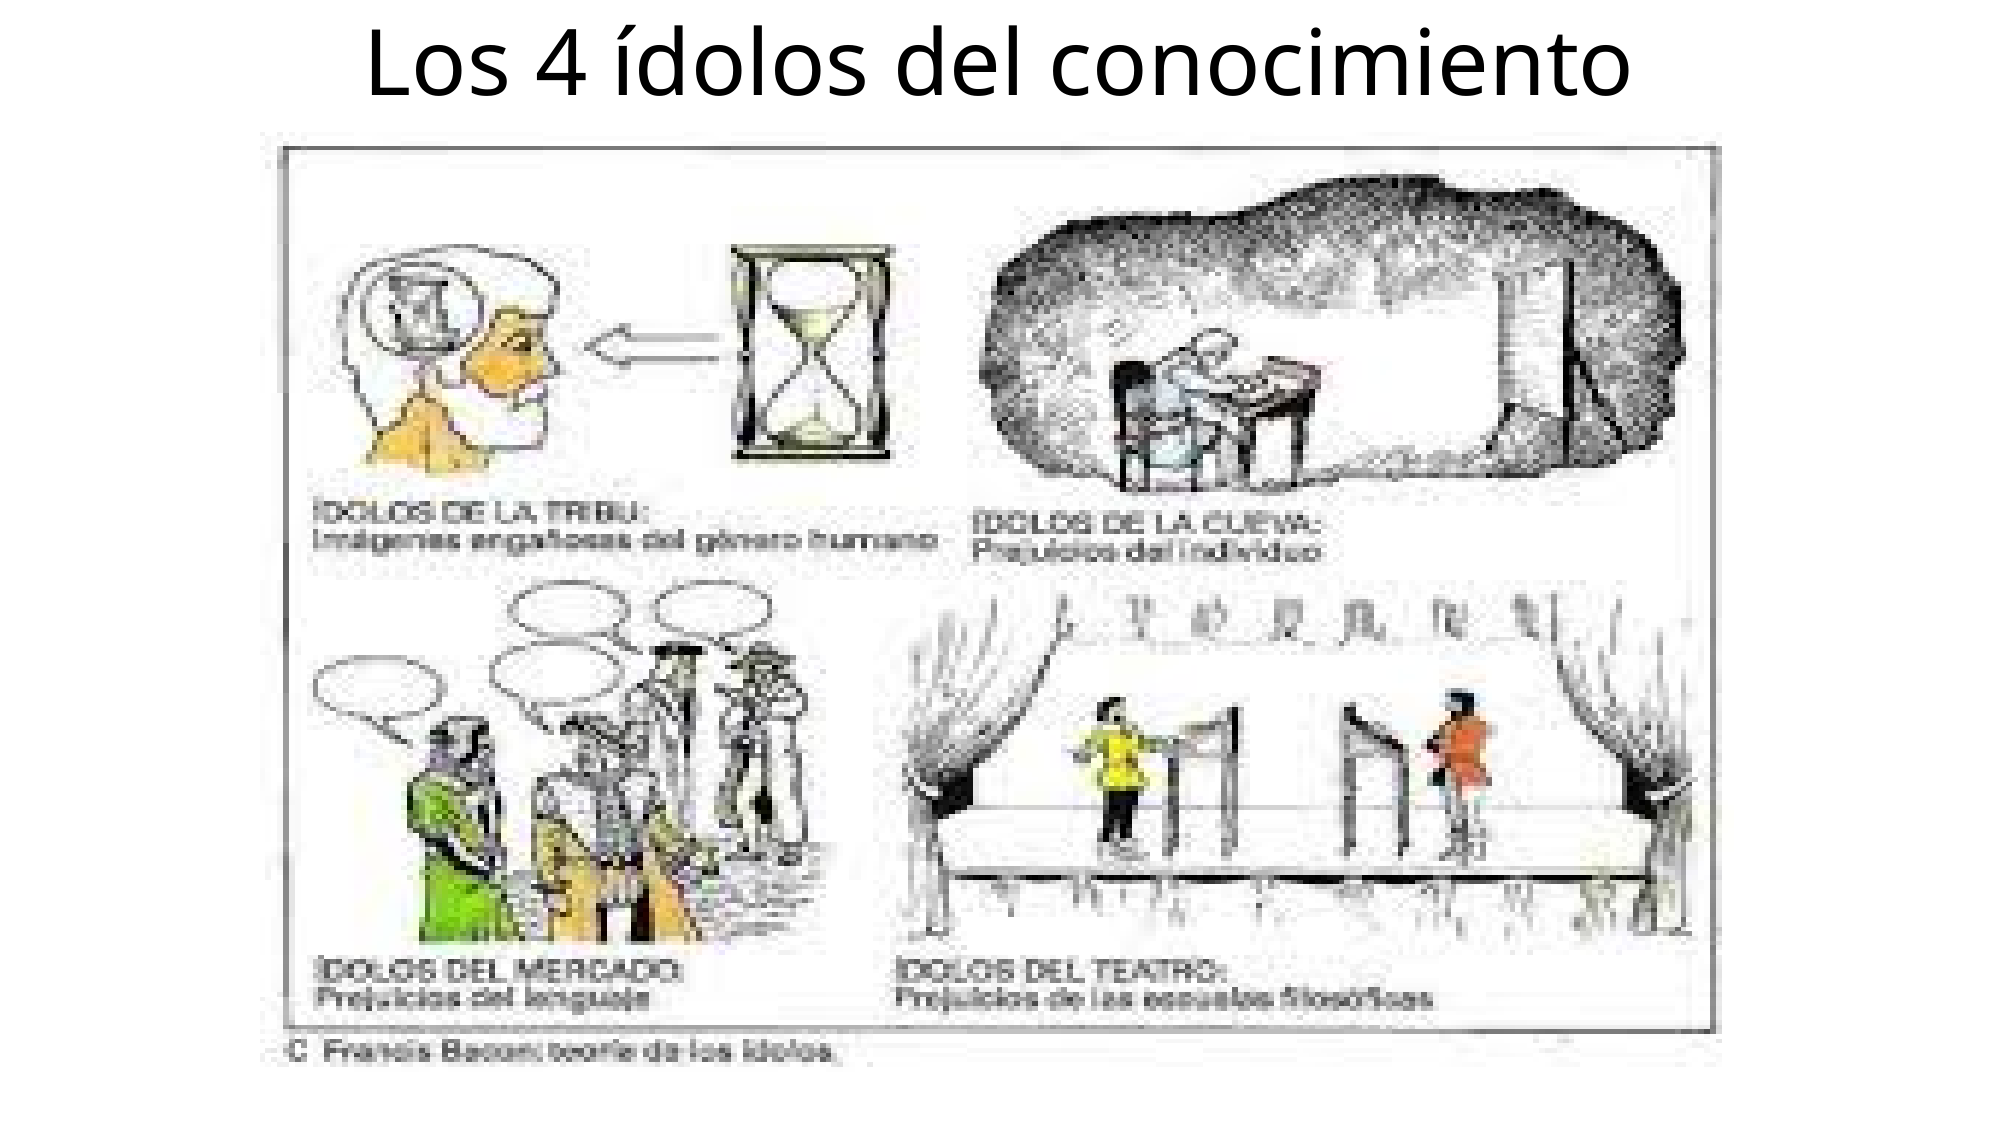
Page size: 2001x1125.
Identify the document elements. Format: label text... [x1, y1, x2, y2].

title Los 4 ídolos del conocimiento [137, 0, 1863, 133]
picture [260, 132, 1740, 1072]
